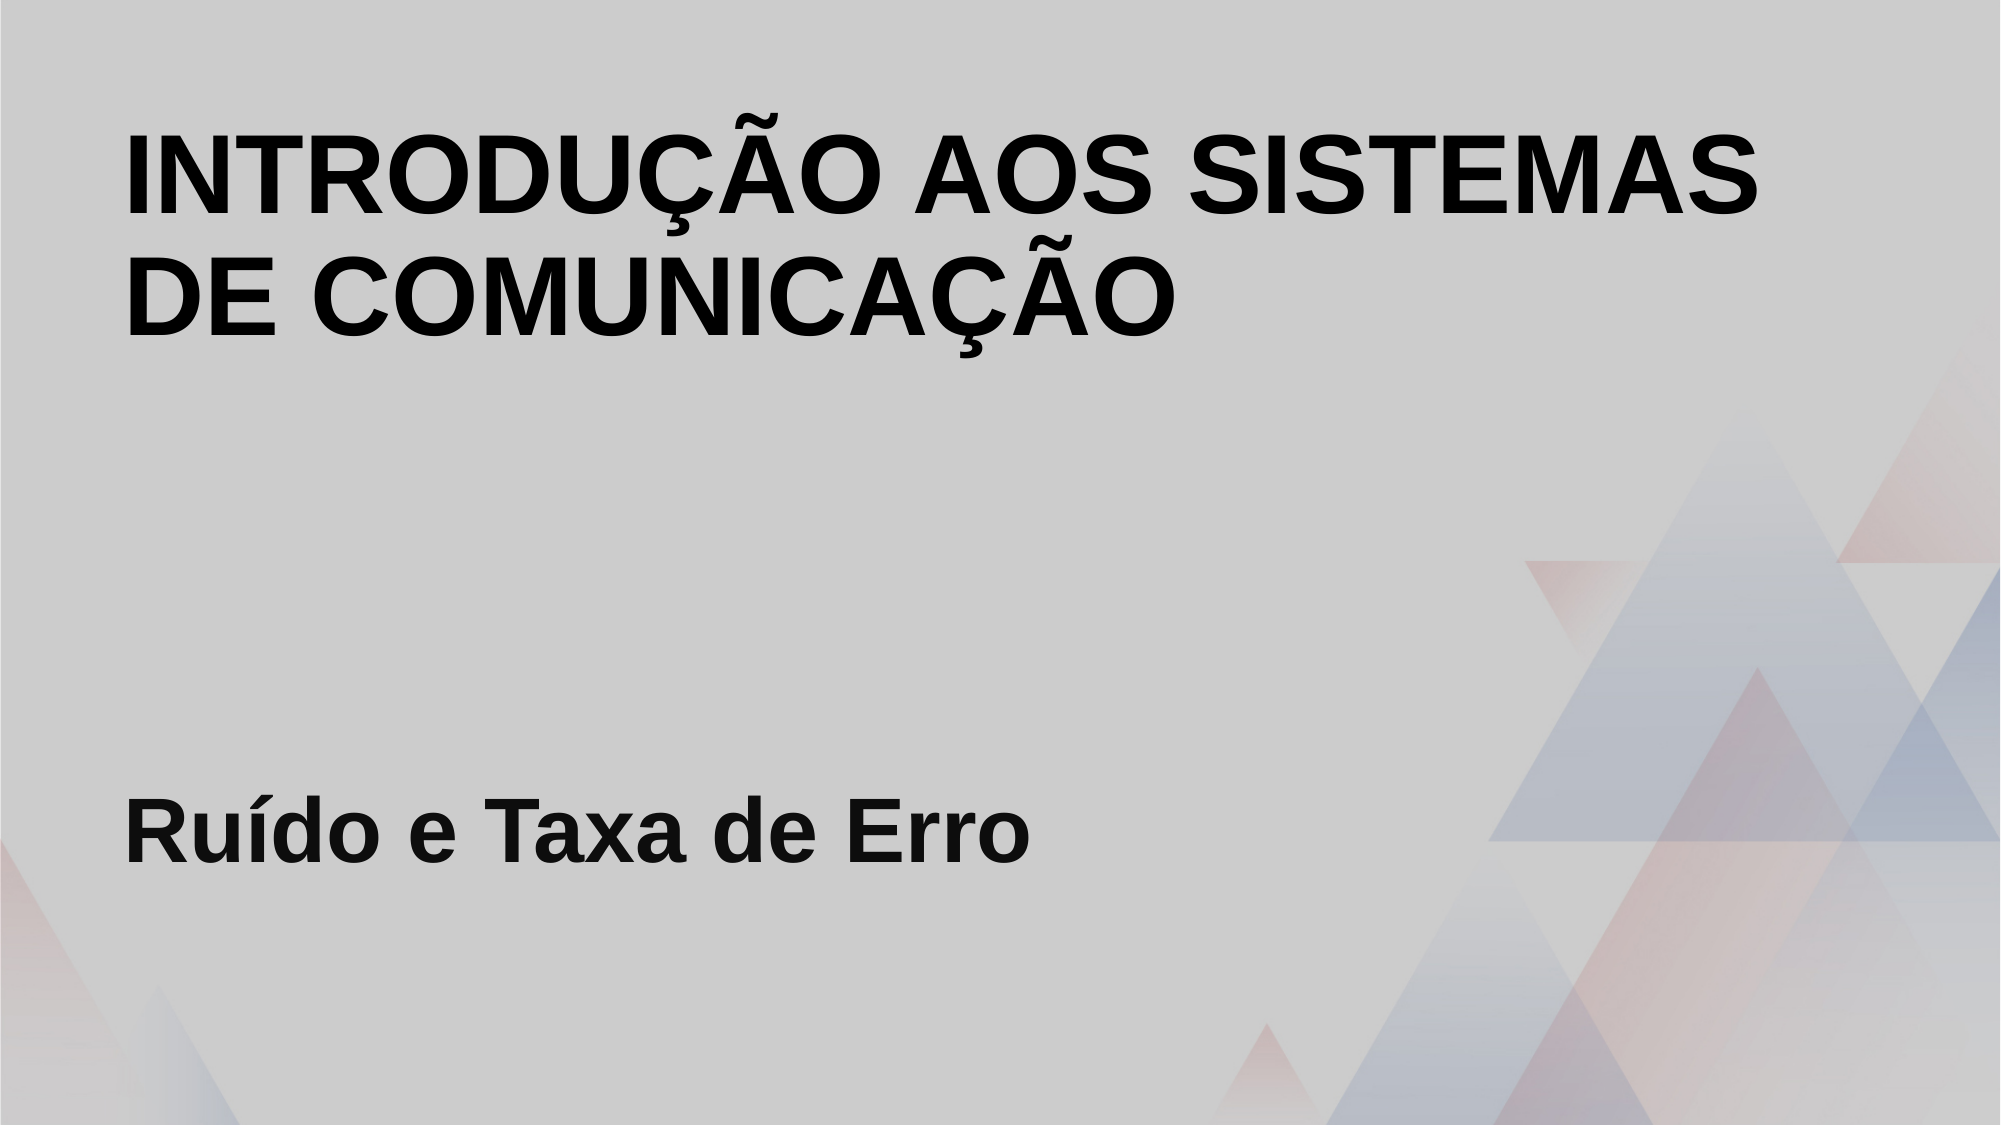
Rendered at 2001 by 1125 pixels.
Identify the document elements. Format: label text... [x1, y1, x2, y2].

picture [0, 0, 2001, 1125]
title Introdução aos sistemas de comunicação [108, 109, 1895, 394]
subtitle Ruído e Taxa de Erro [108, 644, 1476, 990]
